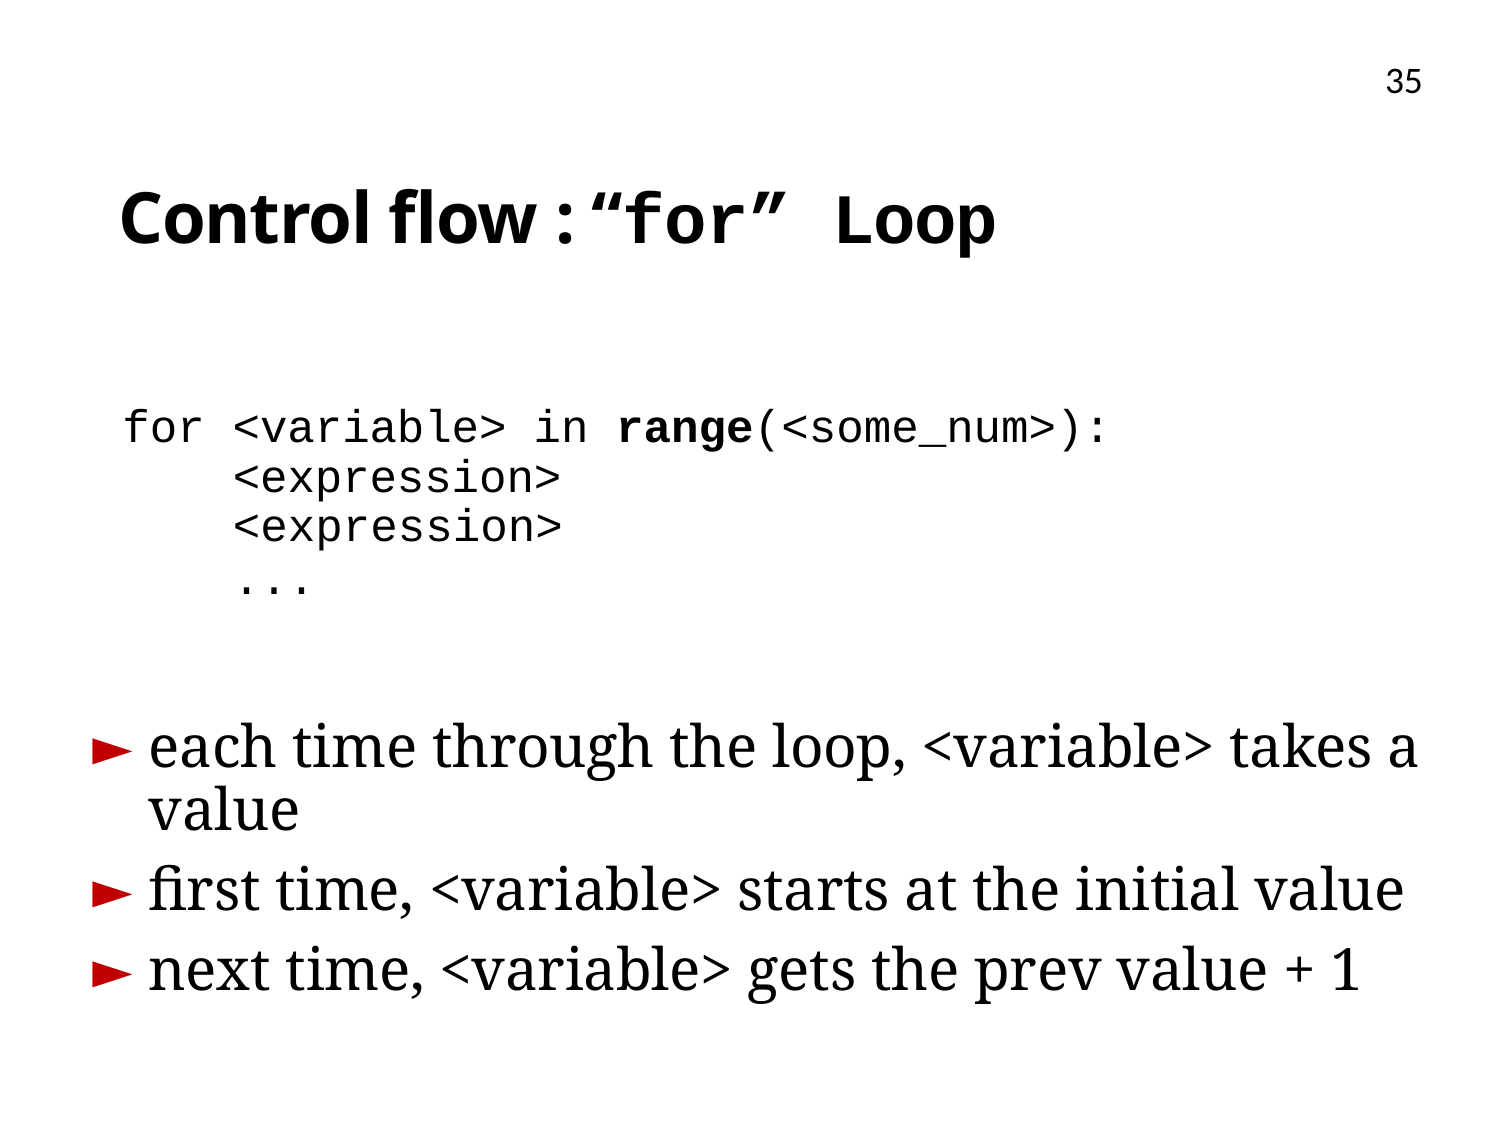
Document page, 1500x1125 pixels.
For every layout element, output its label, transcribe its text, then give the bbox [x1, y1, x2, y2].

text_box for <variable> in range(<some_num>): <expression> <expression> ... [120, 397, 1119, 604]
title Control flow : “for” Loop [93, 22, 1407, 315]
slide_number 35 [1370, 48, 1500, 175]
text_box each time through the loop, <variable> takes a value first time, <variable> starts at the initial value next time, <variable> gets the prev value + 1 [90, 692, 1423, 1004]
